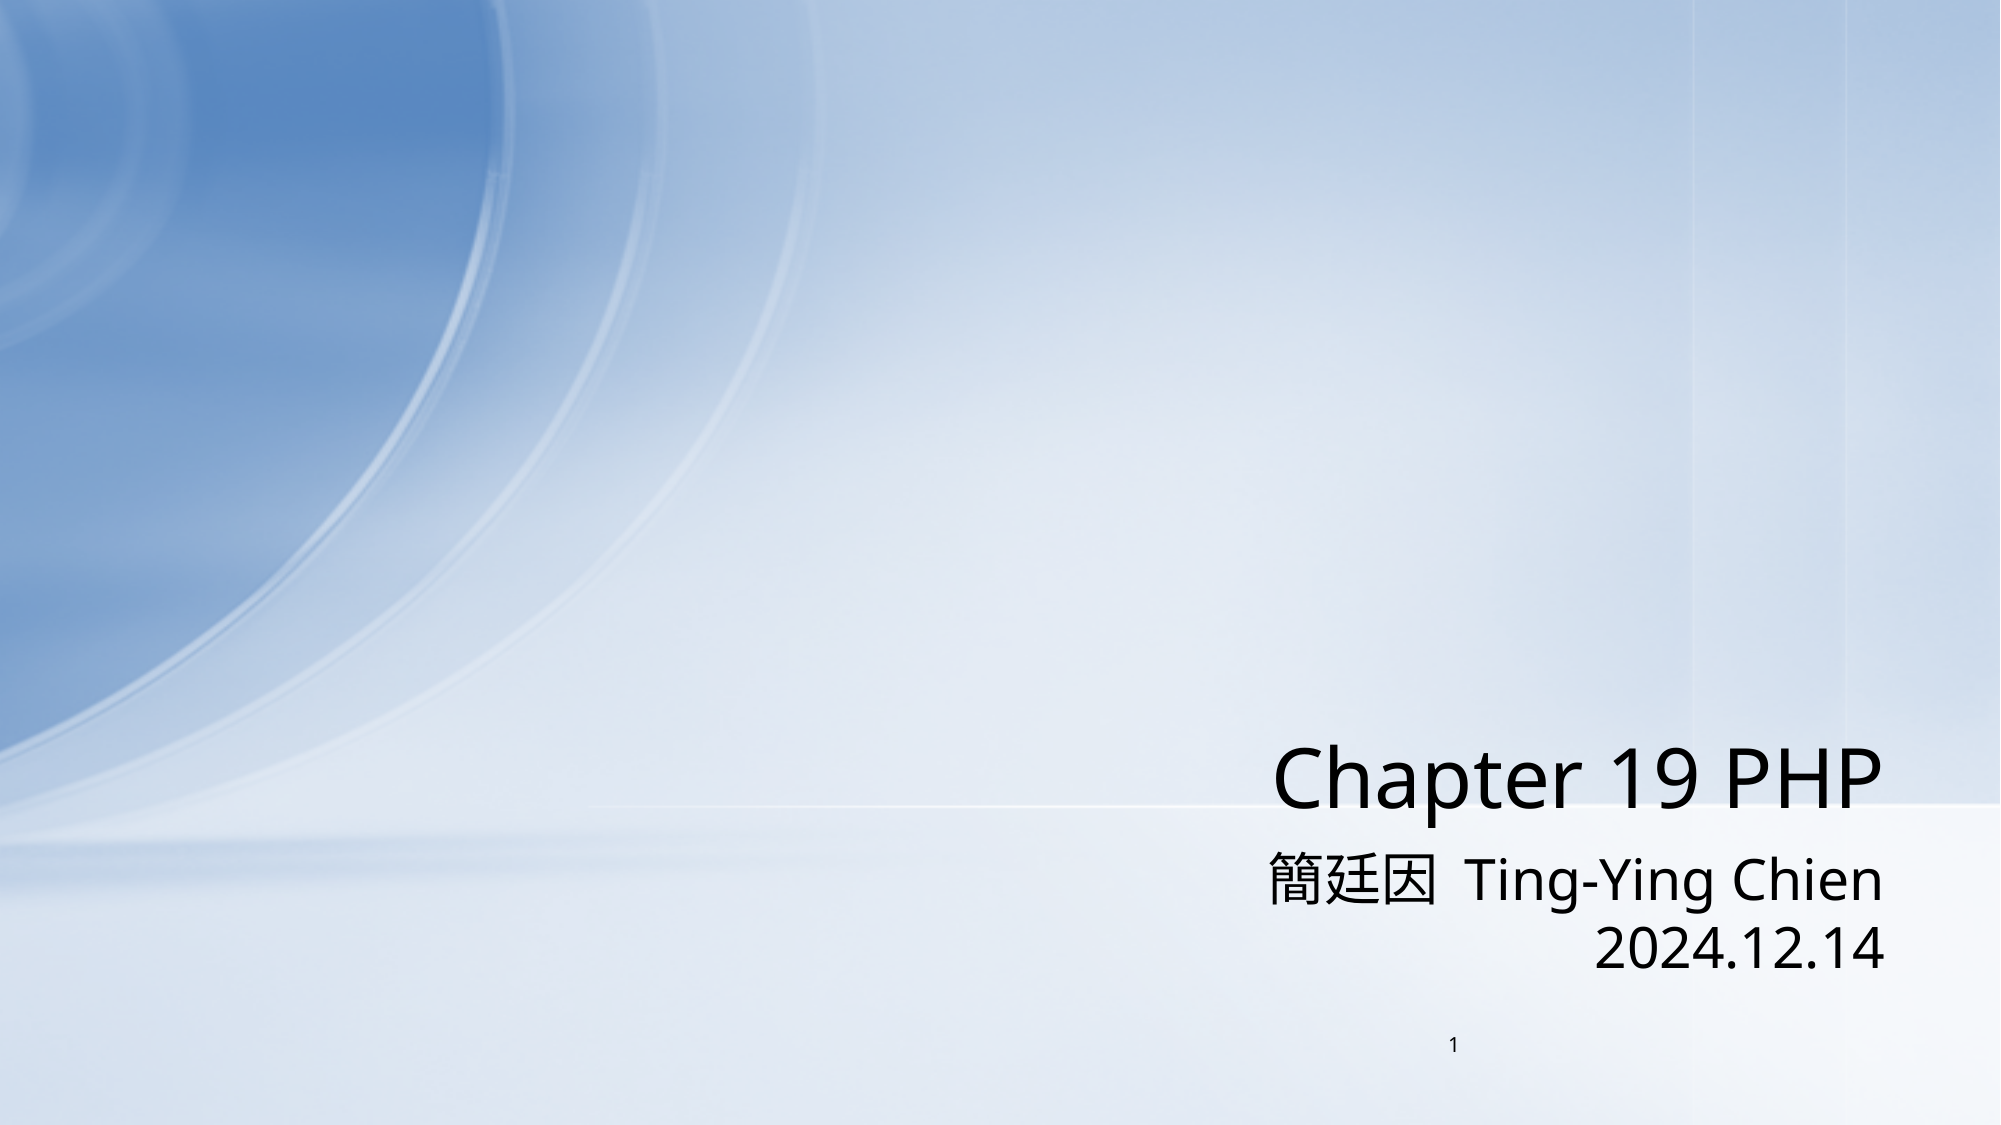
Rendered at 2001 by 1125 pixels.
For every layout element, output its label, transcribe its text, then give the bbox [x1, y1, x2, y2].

title Chapter 19 PHP [242, 591, 1900, 833]
subtitle 簡廷因 Ting-Ying Chien 2024.12.14 [545, 835, 1900, 988]
picture [0, 0, 2000, 1125]
slide_number 1 [1433, 1024, 1900, 1103]
